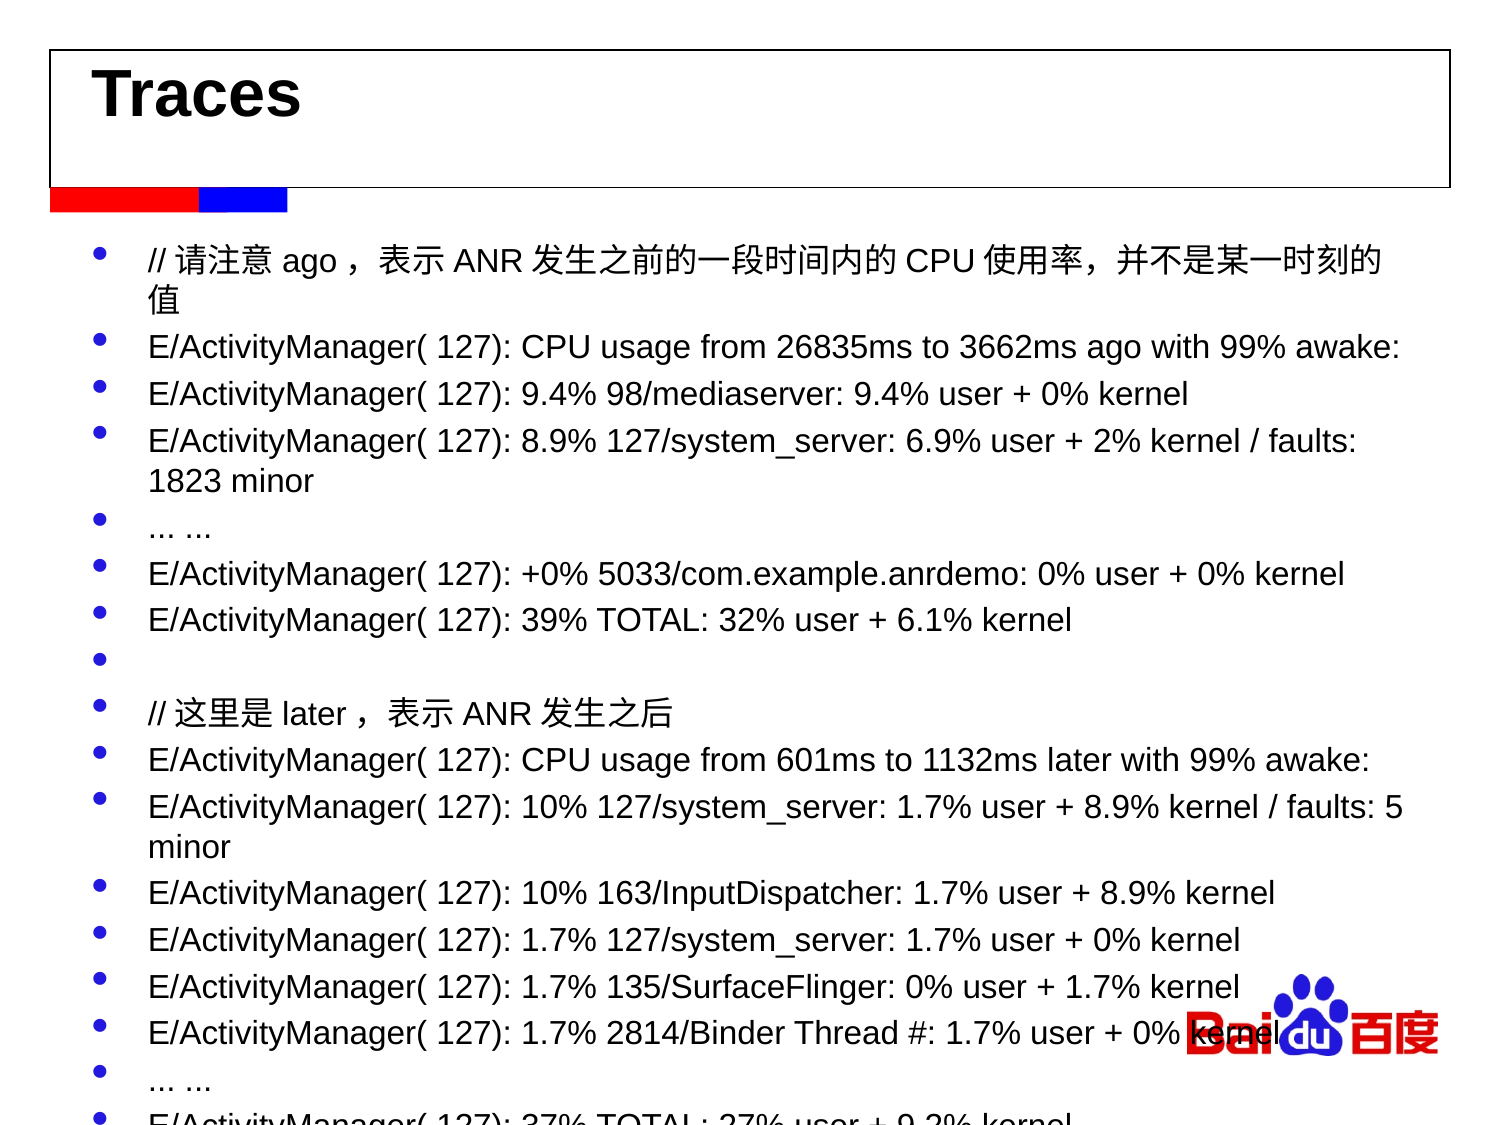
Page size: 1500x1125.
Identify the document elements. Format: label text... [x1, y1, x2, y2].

title Traces [76, 42, 1427, 231]
picture [1187, 974, 1438, 1056]
list //请注意ago，表示ANR发生之前的一段时间内的CPU使用率，并不是某一时刻的值 E/ActivityManager( 127): CPU usage from 26835ms to 3662ms ago with 99% awake: E/ActivityManager( 127): 9.4% 98/mediaserver: 9.4% user + 0% kernel E/ActivityManager( 127): 8.9% 127/system_server: 6.9% user + 2% kernel / faults: 1823 minor ... ... E/ActivityManager( 127): +0% 5033/com.example.anrdemo: 0% user + 0% kernel E/ActivityManager( 127): 39% TOTAL: 32% user + 6.1% kernel //这里是later，表示ANR发生之后 E/ActivityManager( 127): CPU usage from 601ms to 1132ms later with 99% awake: E/ActivityManager( 127): 10% 127/system_server: 1.7% user + 8.9% kernel / faults: 5 minor E/ActivityManager( 127): 10% 163/InputDispatcher: 1.7% user + 8.9% kernel E/ActivityManager( 127): 1.7% 127/system_server: 1.7% user + 0% kernel E/ActivityManager( 127): 1.7% 135/SurfaceFlinger: 0% user + 1.7% kernel E/ActivityManager( 127): 1.7% 2814/Binder Thread #: 1.7% user + 0% kernel ... ... E/ActivityManager( 127): 37% TOTAL: 27% user + 9.2% kernel [76, 231, 1427, 975]
